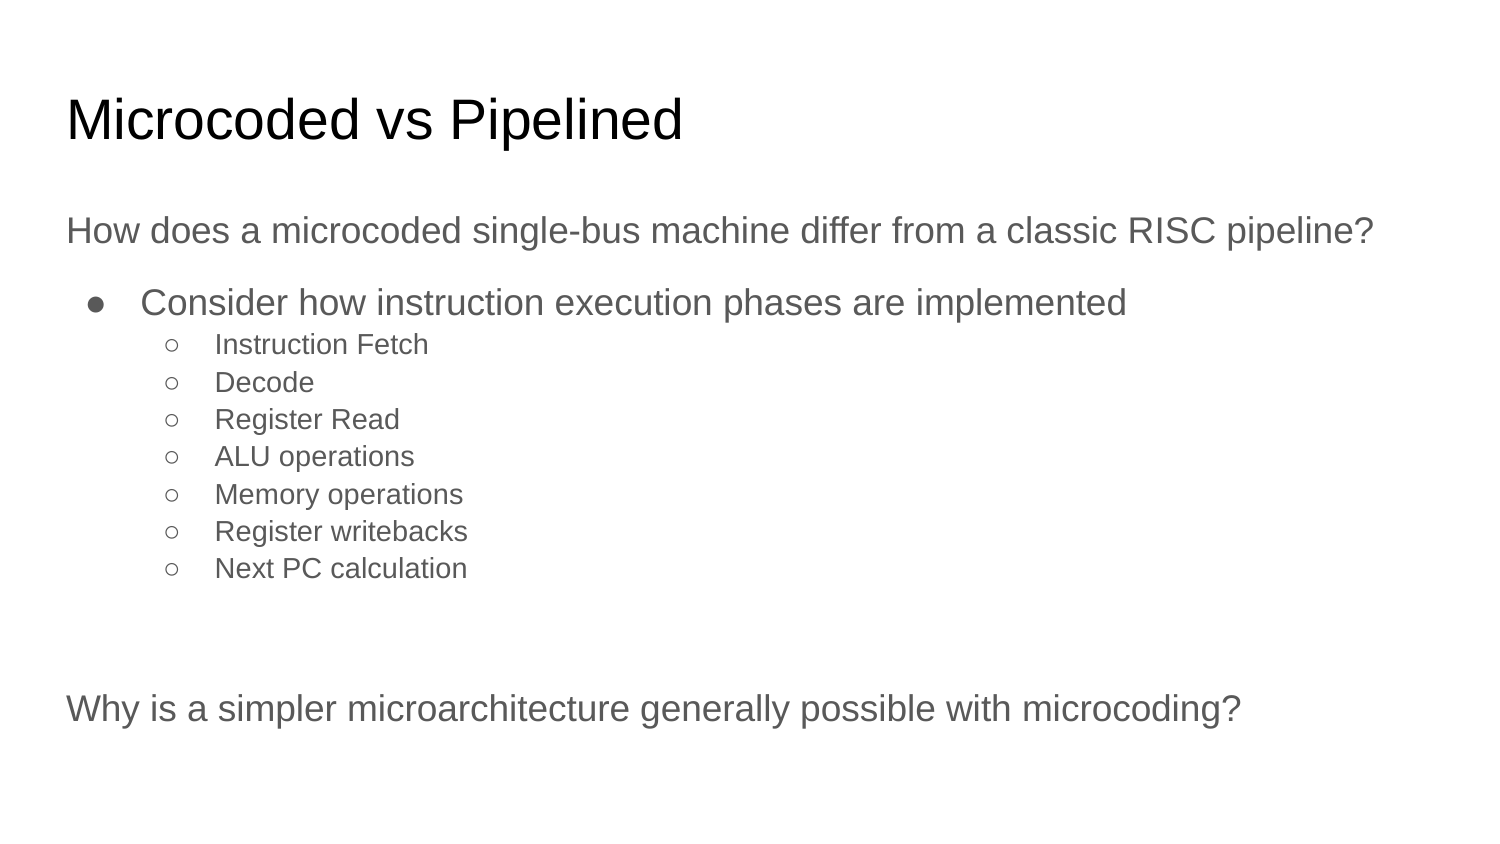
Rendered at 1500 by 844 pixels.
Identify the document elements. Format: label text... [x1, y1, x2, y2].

list How does a microcoded single-bus machine differ from a classic RISC pipeline? Consider how instruction execution phases are implemented Instruction Fetch Decode Register Read ALU operations Memory operations Register writebacks Next PC calculation Why is a simpler microarchitecture generally possible with microcoding? [51, 189, 1449, 750]
title Microcoded vs Pipelined [51, 72, 1449, 167]
